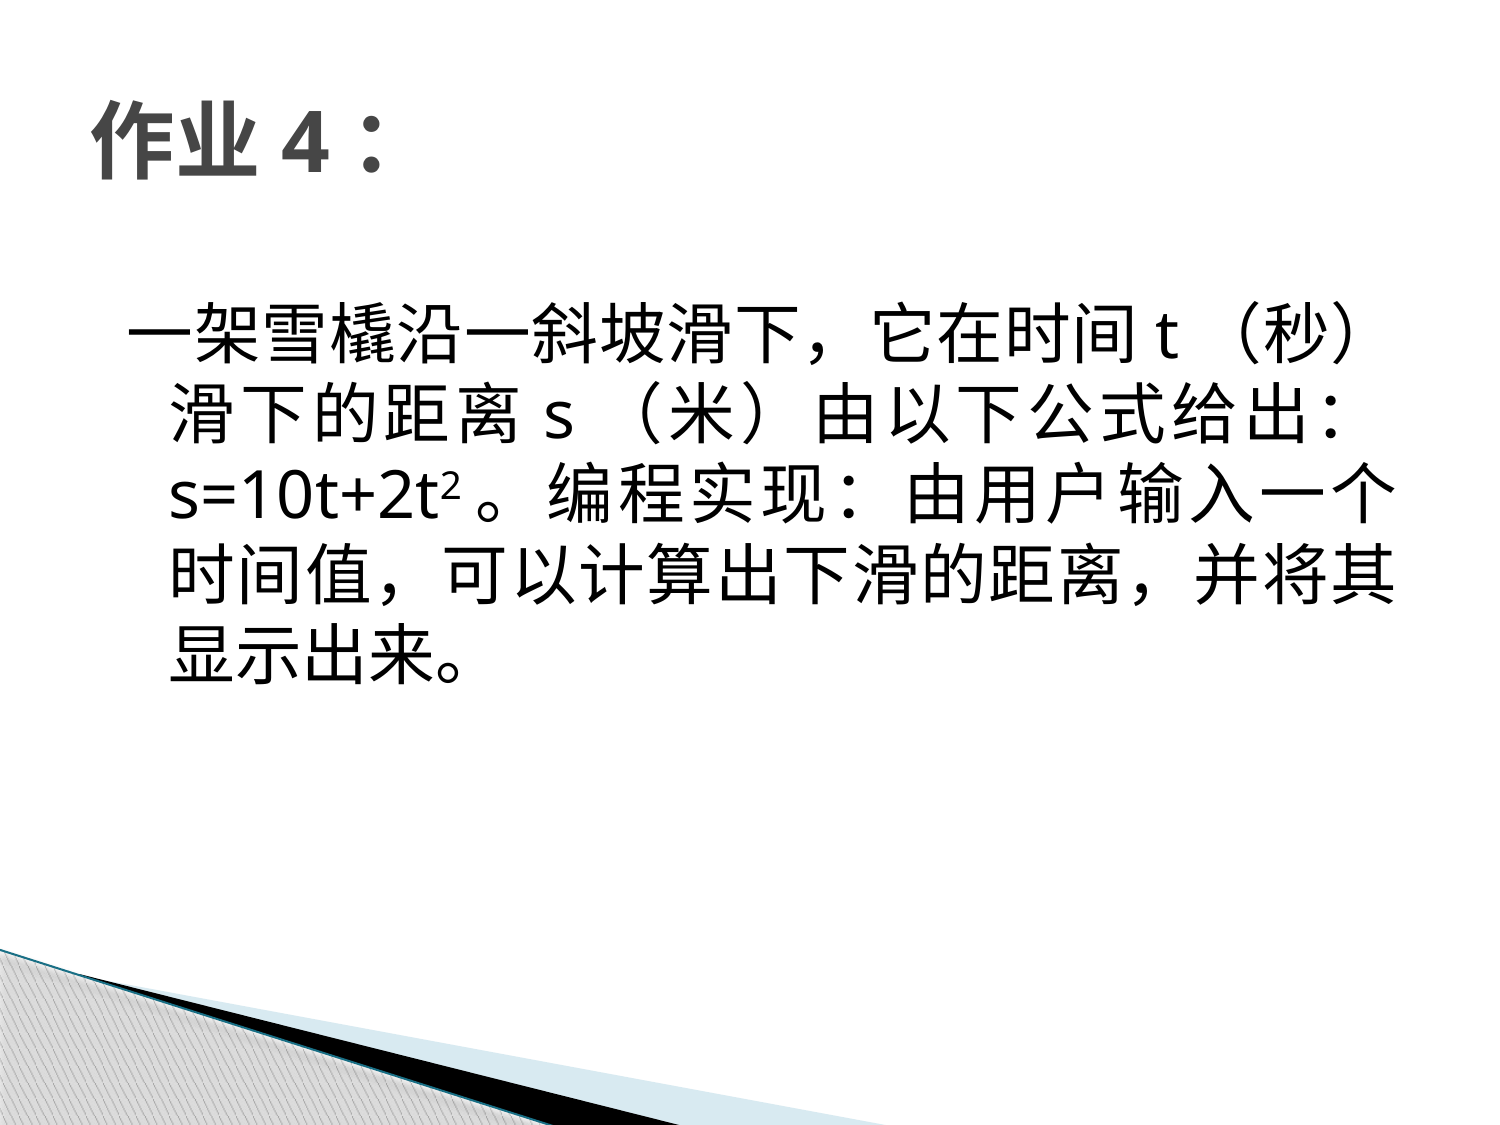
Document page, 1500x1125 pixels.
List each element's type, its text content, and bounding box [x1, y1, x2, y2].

title 作业4： [75, 45, 1425, 233]
list 一架雪橇沿一斜坡滑下，它在时间t（秒）滑下的距离s（米）由以下公式给出：s=10t+2t2。编程实现：由用户输入一个时间值，可以计算出下滑的距离，并将其显示出来。 [93, 284, 1413, 1023]
